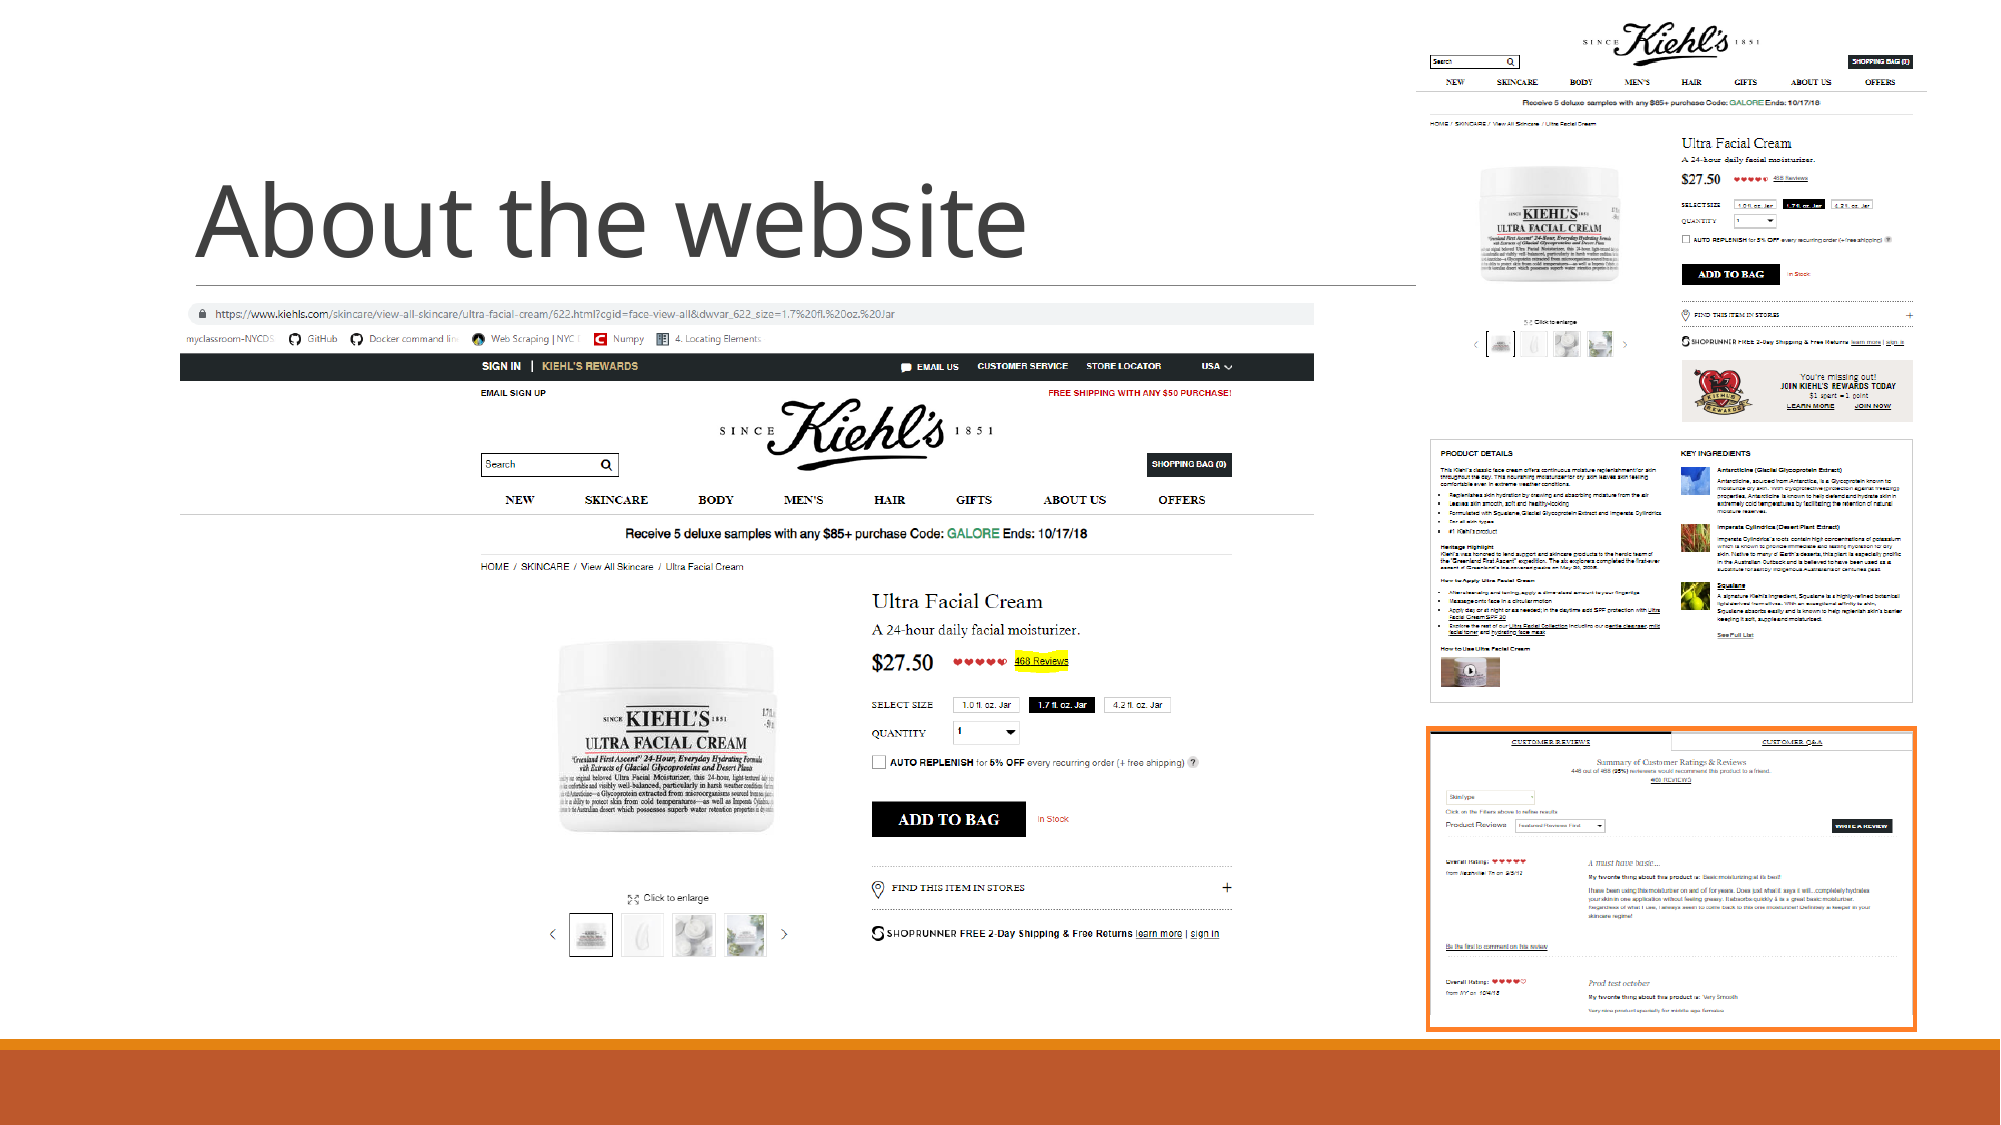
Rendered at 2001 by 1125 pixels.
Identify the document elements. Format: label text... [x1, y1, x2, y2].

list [179, 299, 1314, 961]
title About the website [180, 47, 1412, 285]
picture [1415, 21, 1927, 1035]
